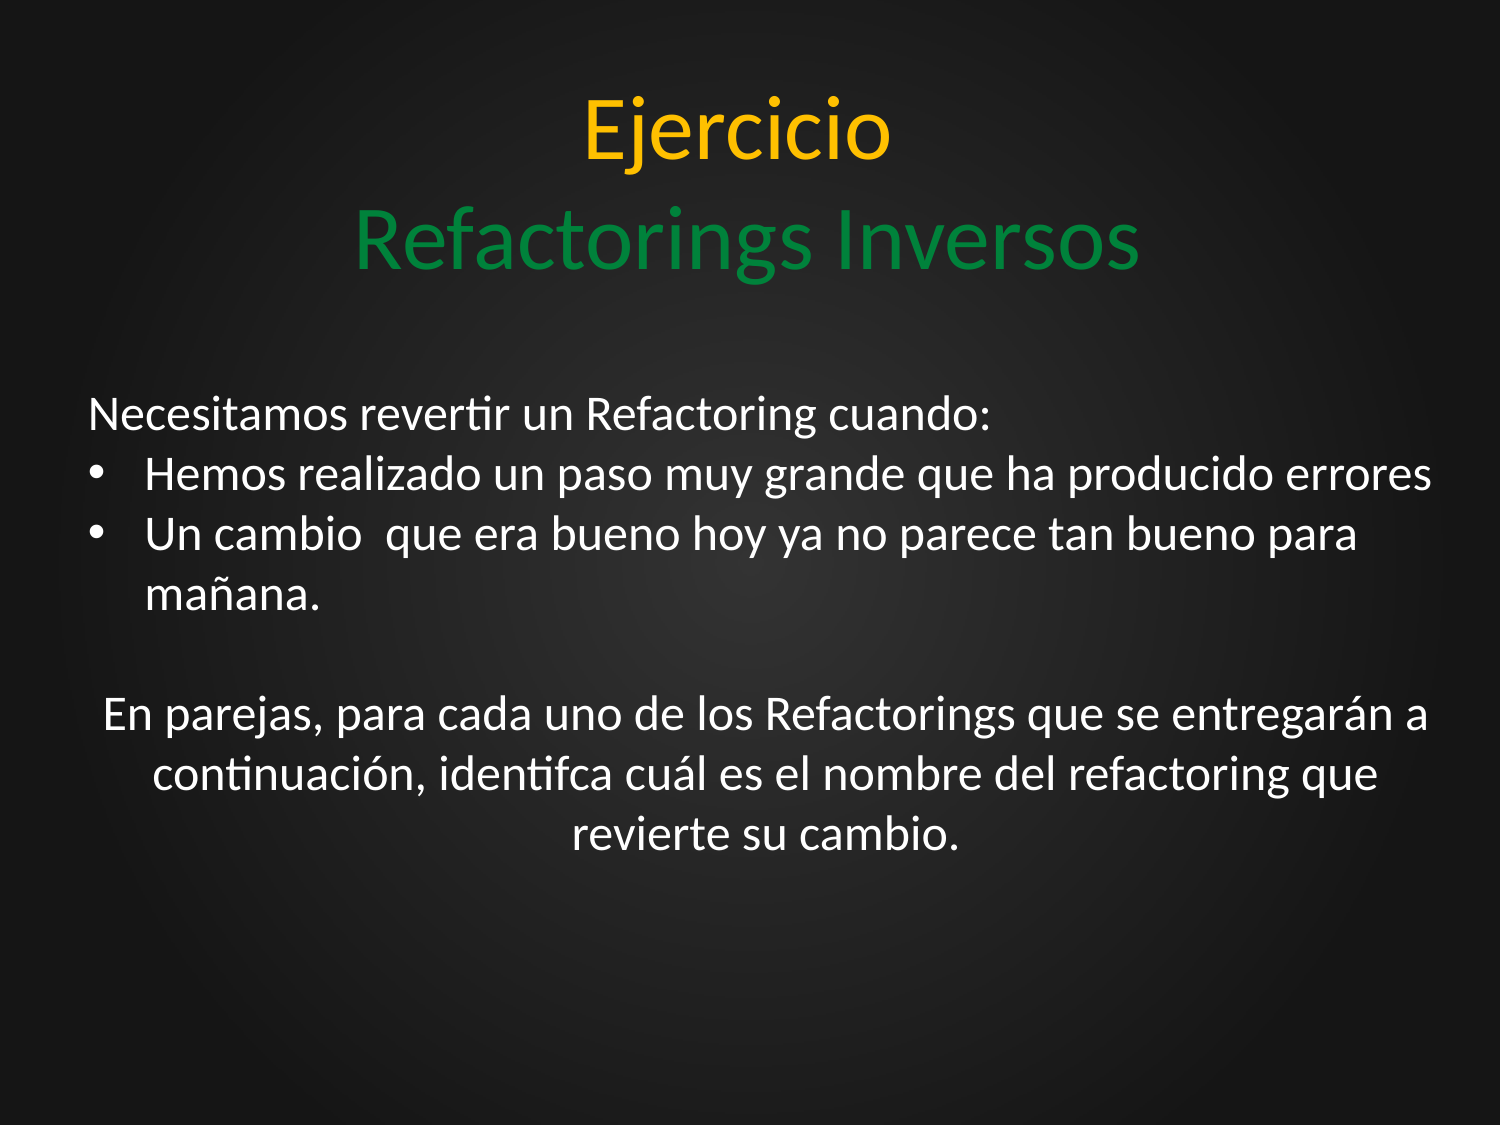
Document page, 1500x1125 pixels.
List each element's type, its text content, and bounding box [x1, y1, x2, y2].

text_box Ejercicio Refactorings Inversos [73, 64, 1424, 291]
text_box Necesitamos revertir un Refactoring cuando: Hemos realizado un paso muy grande que ha producido errores Un cambio que era bueno hoy ya no parece tan bueno para mañana. En parejas, para cada uno de los Refactorings que se entregarán a continuación, identifca cuál es el nombre del refactoring que revierte su cambio. [73, 373, 1459, 869]
picture [0, 0, 1500, 1125]
